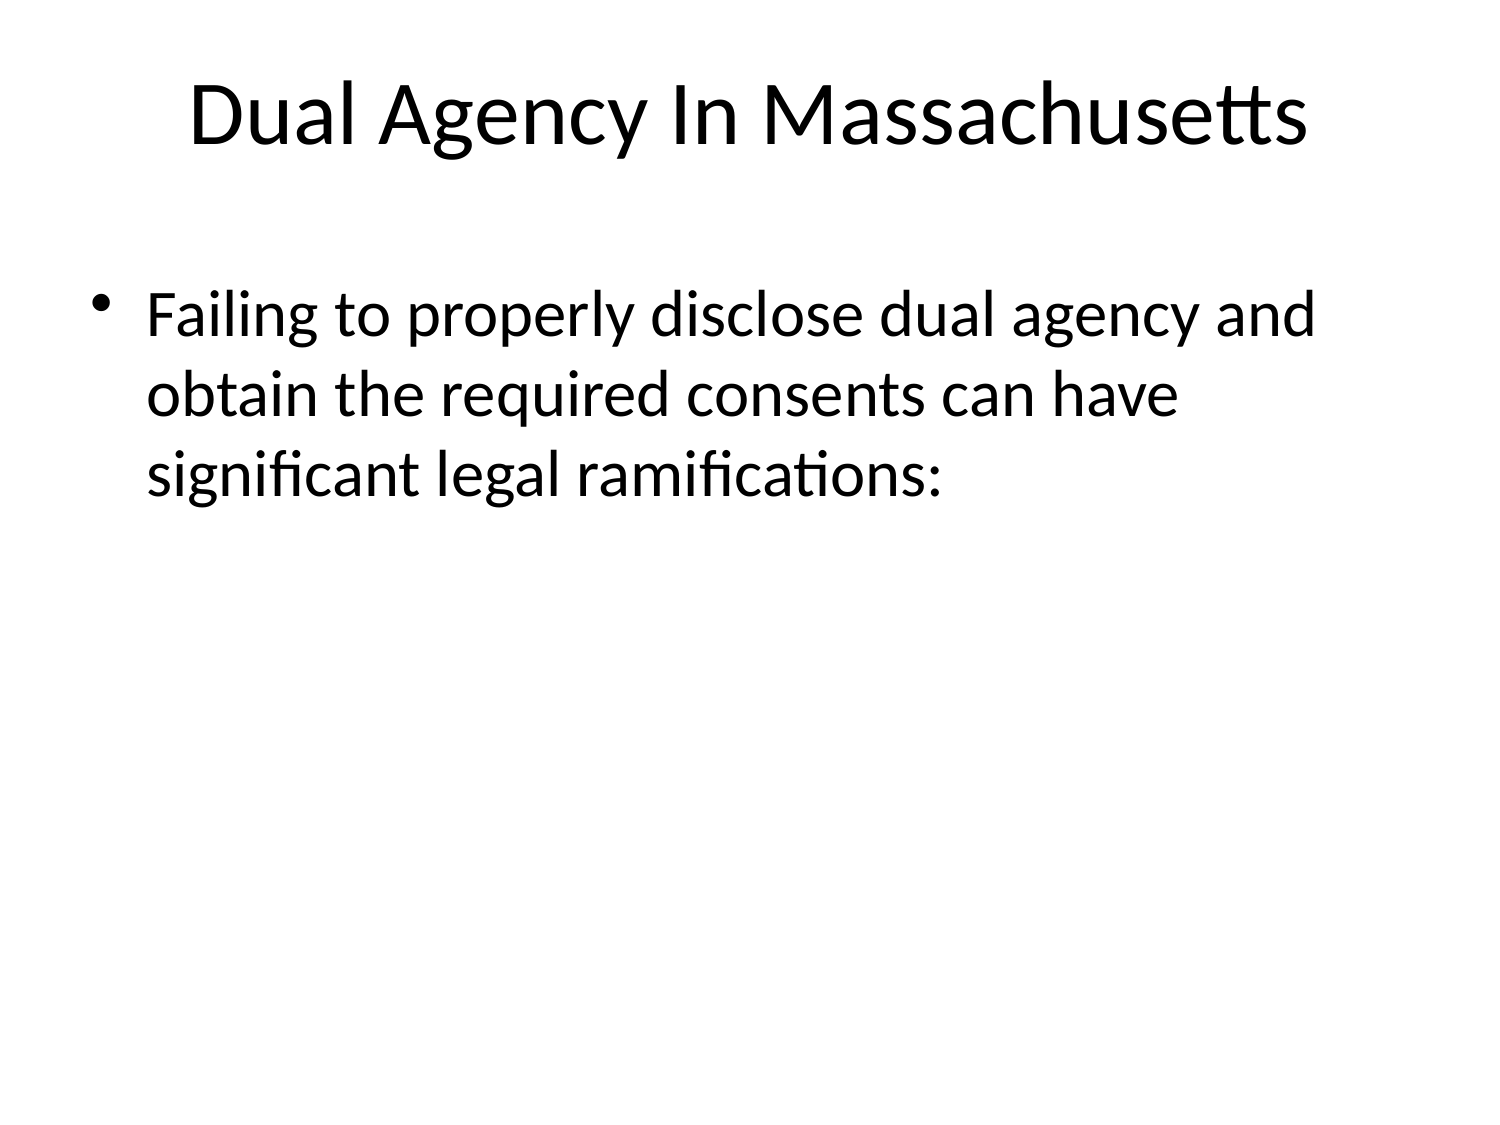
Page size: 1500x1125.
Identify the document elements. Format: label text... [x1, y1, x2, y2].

title Dual Agency In Massachusetts [75, 45, 1425, 233]
list Failing to properly disclose dual agency and obtain the required consents can have significant legal ramifications: [75, 262, 1425, 1005]
